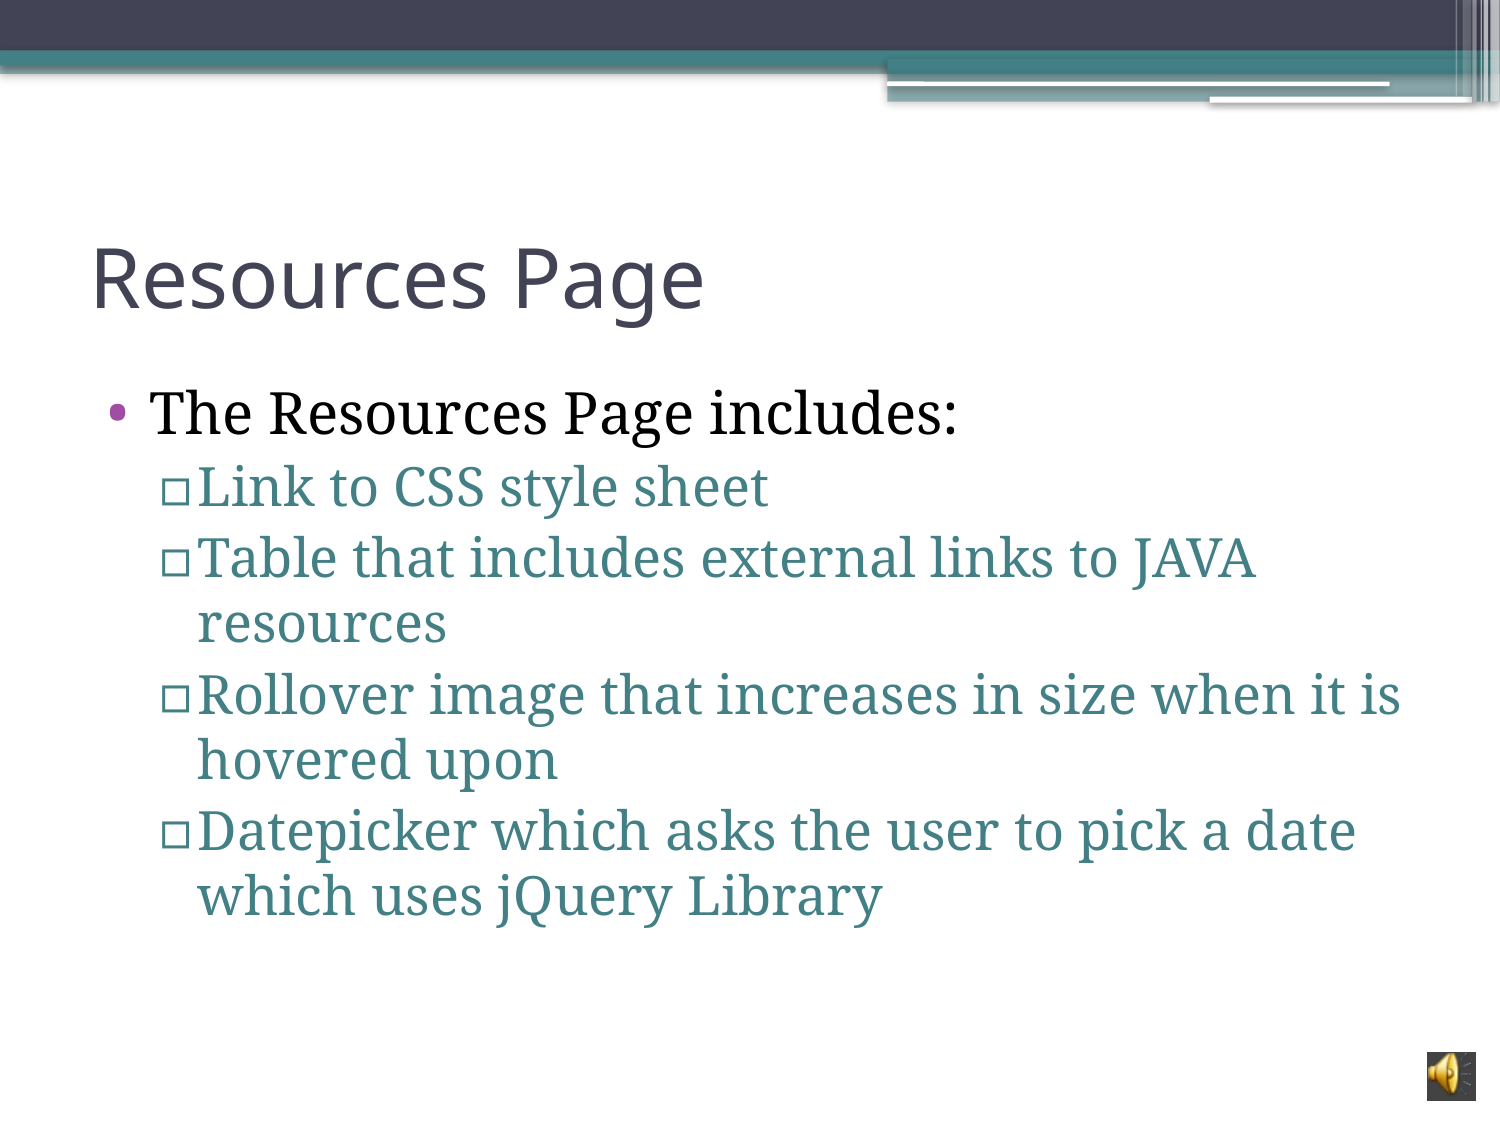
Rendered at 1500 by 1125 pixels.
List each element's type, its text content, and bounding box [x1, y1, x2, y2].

list The Resources Page includes: Link to CSS style sheet Table that includes external links to JAVA resources Rollover image that increases in size when it is hovered upon Datepicker which asks the user to pick a date which uses jQuery Library [75, 368, 1425, 1079]
picture [1426, 1051, 1477, 1102]
title Resources Page [75, 187, 1425, 363]
